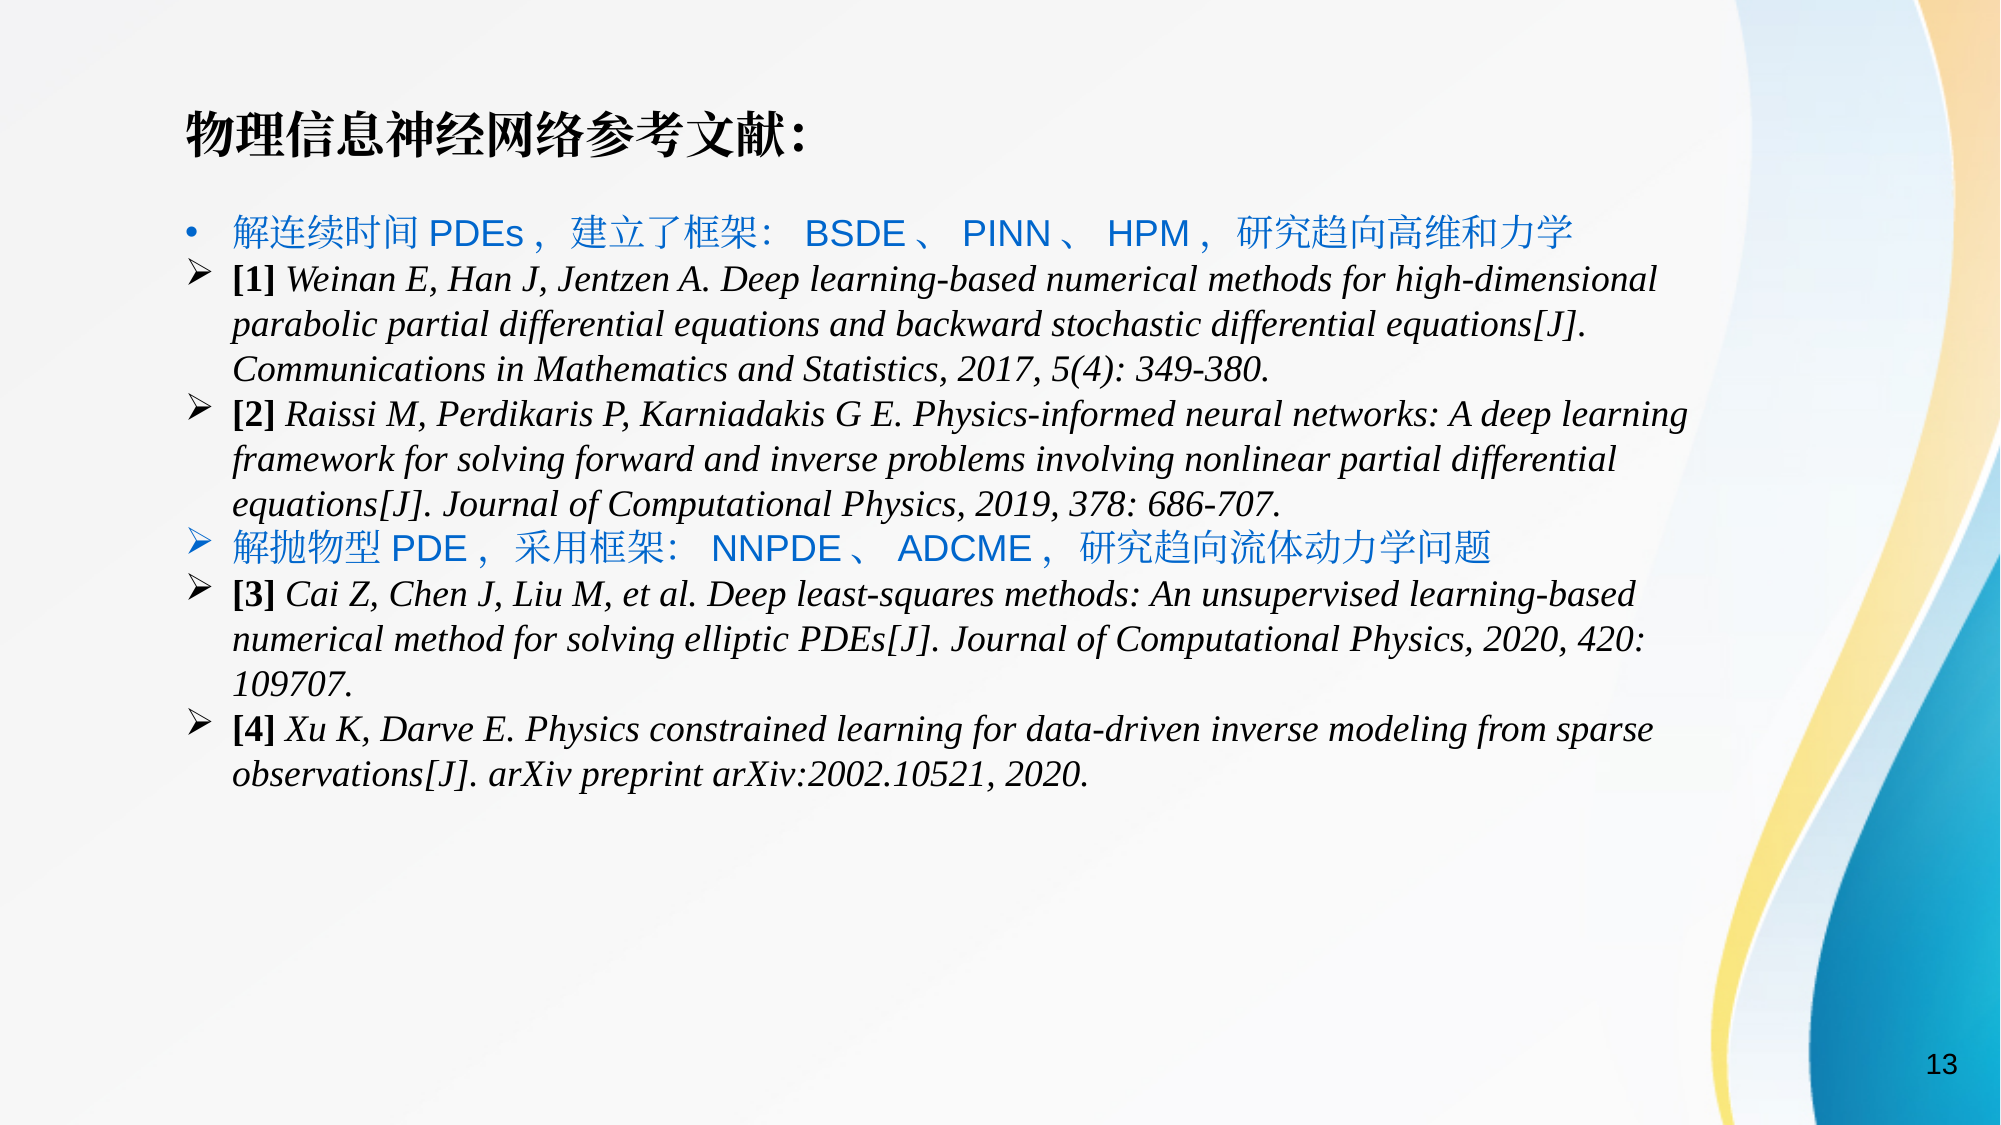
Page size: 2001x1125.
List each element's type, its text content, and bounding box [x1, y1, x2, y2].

picture [0, 0, 2001, 1125]
slide_number 13 [1853, 1019, 1974, 1106]
text_box 物理信息神经网络参考文献： 解连续时间PDEs，建立了框架：BSDE、PINN、HPM，研究趋向高维和力学 [1] Weinan E, Han J, Jentzen A. Deep learning-based numerical methods for high-dimensional parabolic partial differential equations and backward stochastic differential equations[J]. Communications in Mathematics and Statistics, 2017, 5(4): 349-380. [2] Raissi M, Perdikaris P, Karniadakis G E. Physics-informed neural networks: A deep learning framework for solving forward and inverse problems involving nonlinear partial differential equations[J]. Journal of Computational Physics, 2019, 378: 686-707. 解抛物型PDE，采用框架：NNPDE、ADCME，研究趋向流体动力学问题 [3] Cai Z, Chen J, Liu M, et al. Deep least-squares methods: An unsupervised learning-based numerical method for solving elliptic PDEs[J]. Journal of Computational Physics, 2020, 420: 109707. [4] Xu K, Darve E. Physics constrained learning for data-driven inverse modeling from sparse observations[J]. arXiv preprint arXiv:2002.10521, 2020. [170, 96, 1766, 891]
